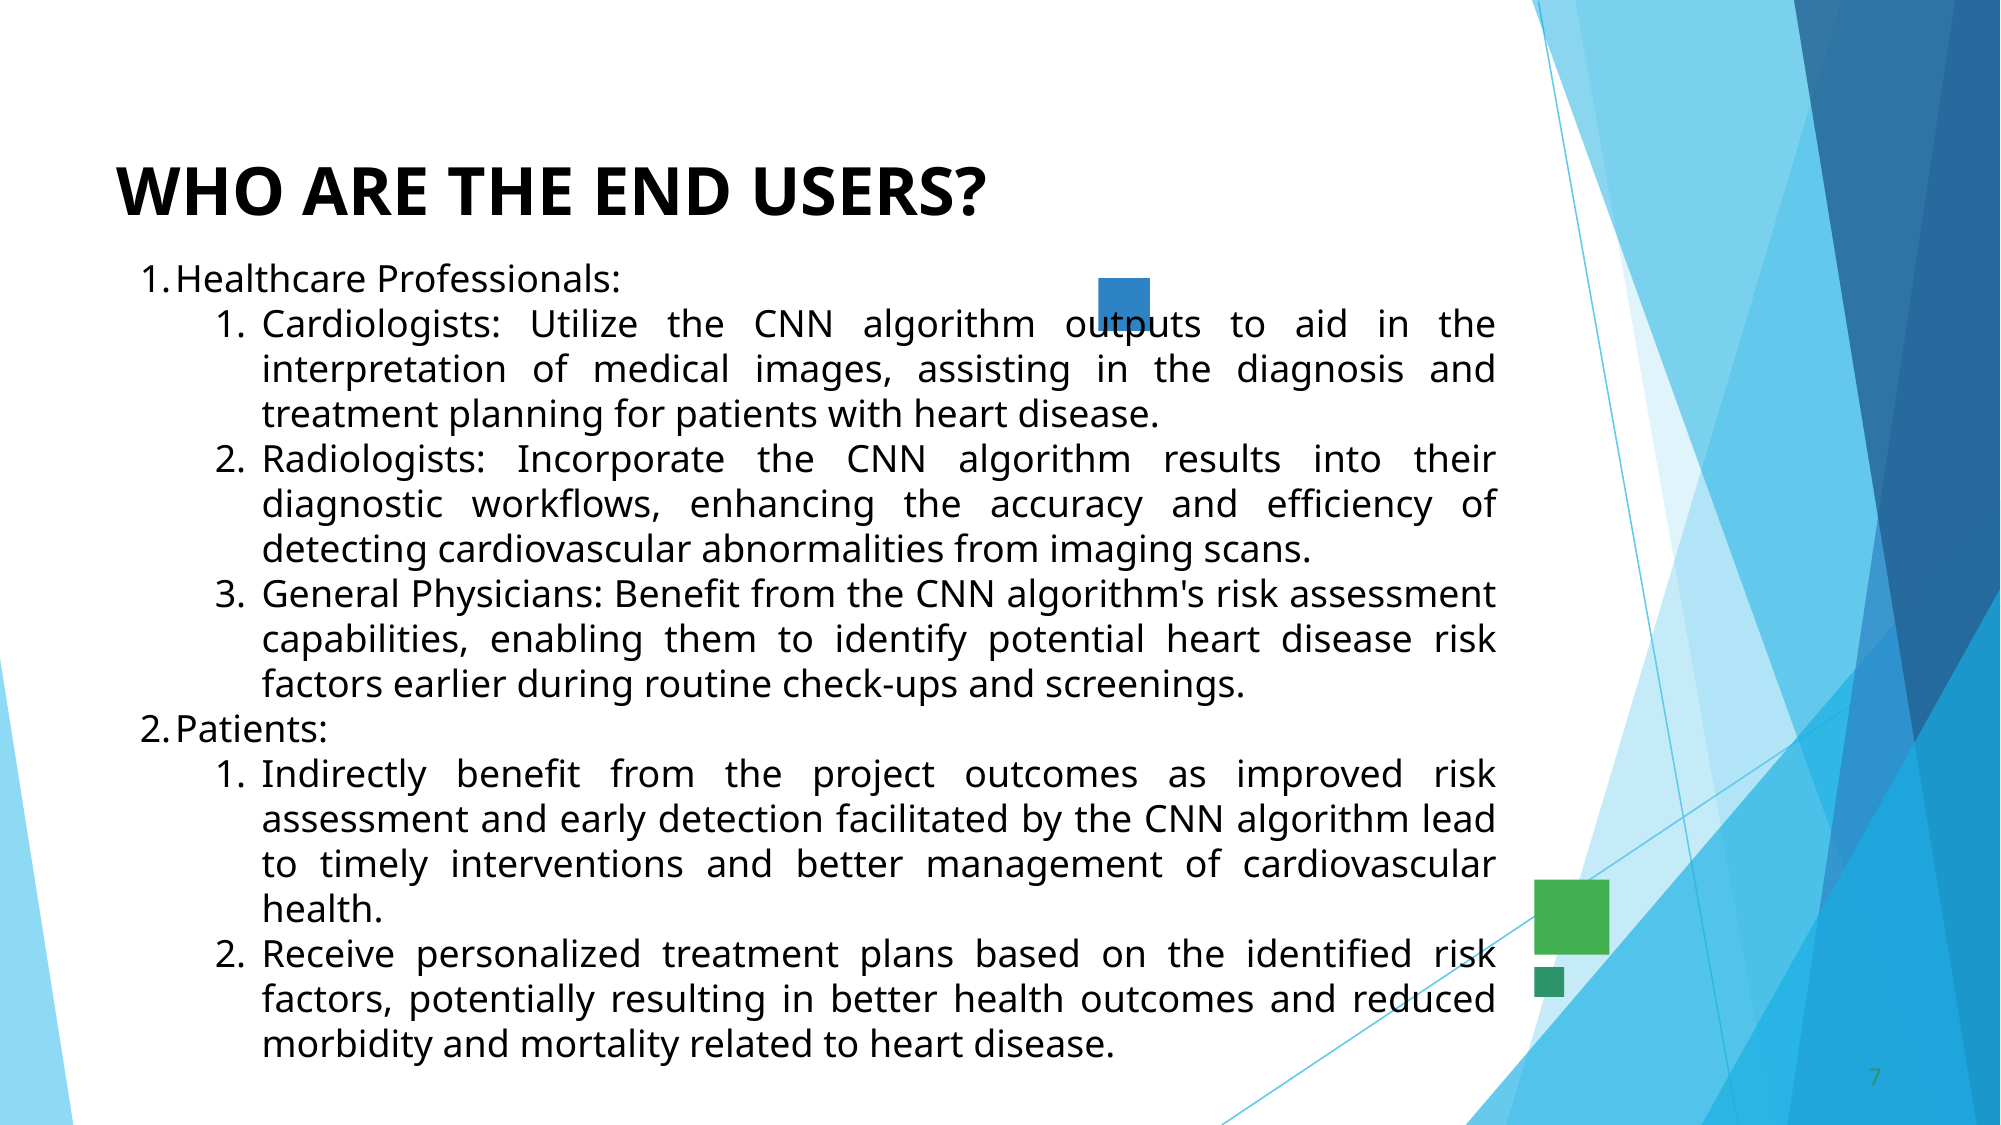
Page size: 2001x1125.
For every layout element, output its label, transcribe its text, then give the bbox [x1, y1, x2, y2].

text_box Healthcare Professionals: Cardiologists: Utilize the CNN algorithm outputs to aid in the interpretation of medical images, assisting in the diagnosis and treatment planning for patients with heart disease. Radiologists: Incorporate the CNN algorithm results into their diagnostic workflows, enhancing the accuracy and efficiency of detecting cardiovascular abnormalities from imaging scans. General Physicians: Benefit from the CNN algorithm's risk assessment capabilities, enabling them to identify potential heart disease risk factors earlier during routine check-ups and screenings. Patients: Indirectly benefit from the project outcomes as improved risk assessment and early detection facilitated by the CNN algorithm lead to timely interventions and better management of cardiovascular health. Receive personalized treatment plans based on the identified risk factors, potentially resulting in better health outcomes and reduced morbidity and mortality related to heart disease. [125, 202, 1513, 1118]
text_box [1534, 967, 1565, 997]
text_box [1534, 879, 1610, 955]
title WHO ARE THE END USERS? [91, 63, 1694, 337]
slide_number 7 [1849, 1061, 1890, 1125]
